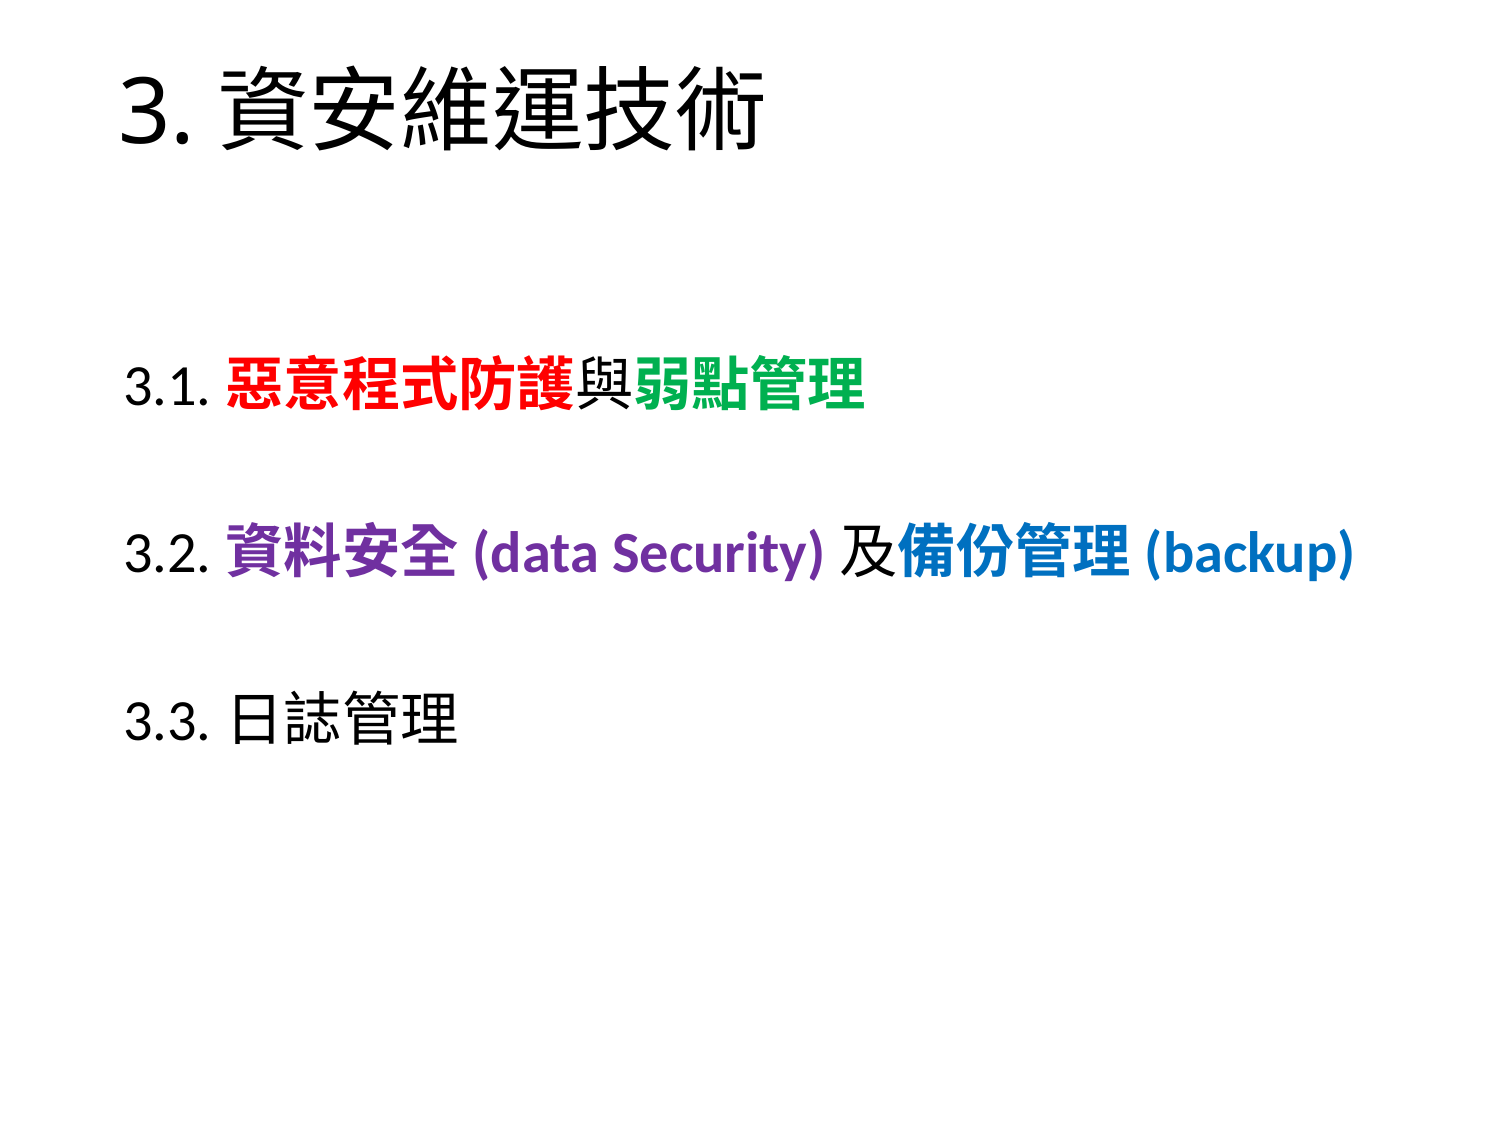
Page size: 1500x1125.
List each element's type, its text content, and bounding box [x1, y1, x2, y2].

title 3.資安維運技術 [103, 59, 1397, 278]
list 3.1.惡意程式防護與弱點管理 3.2.資料安全(data Security)及備份管理(backup) 3.3.日誌管理 [108, 347, 1402, 767]
